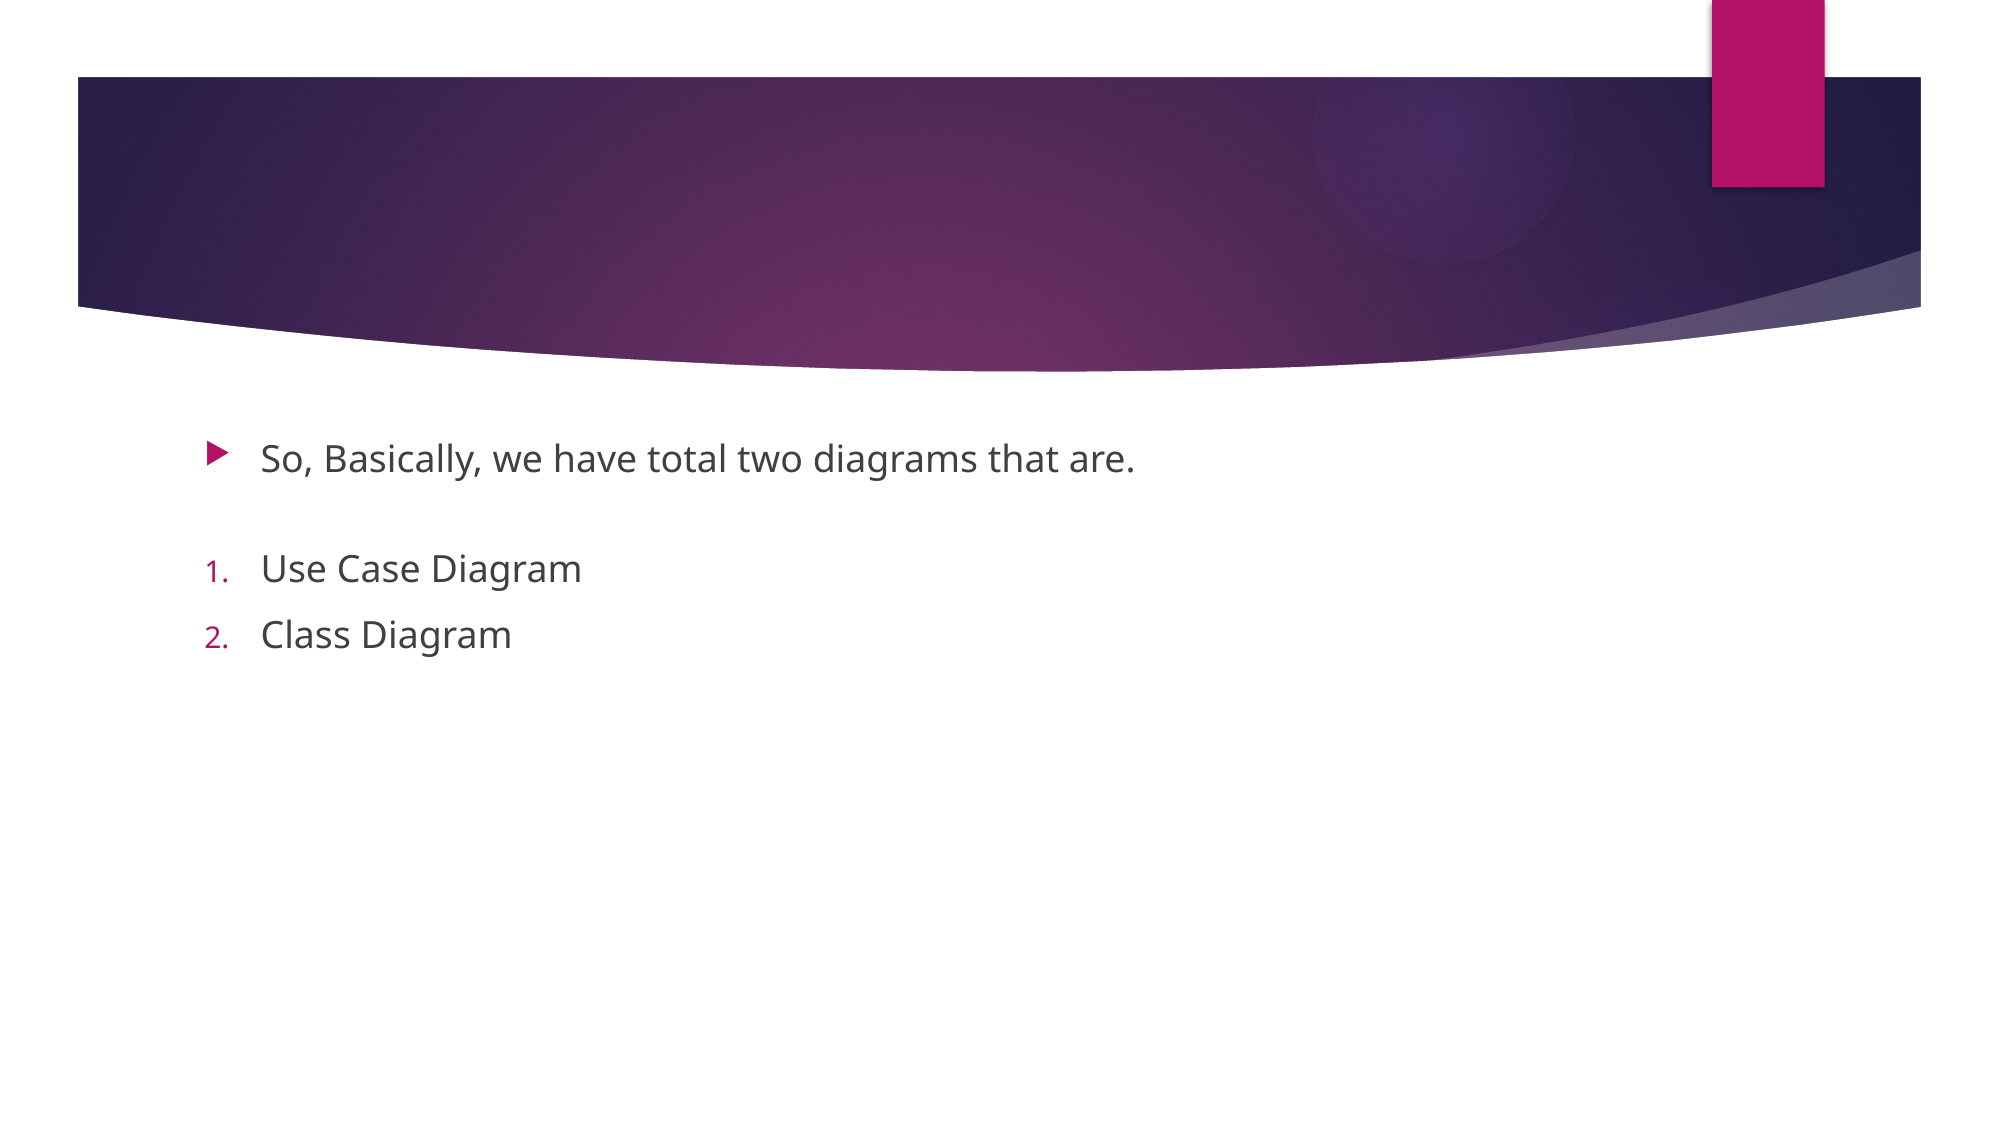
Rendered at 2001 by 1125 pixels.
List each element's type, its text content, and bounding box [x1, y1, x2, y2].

list So, Basically, we have total two diagrams that are. Use Case Diagram Class Diagram [189, 427, 1638, 988]
